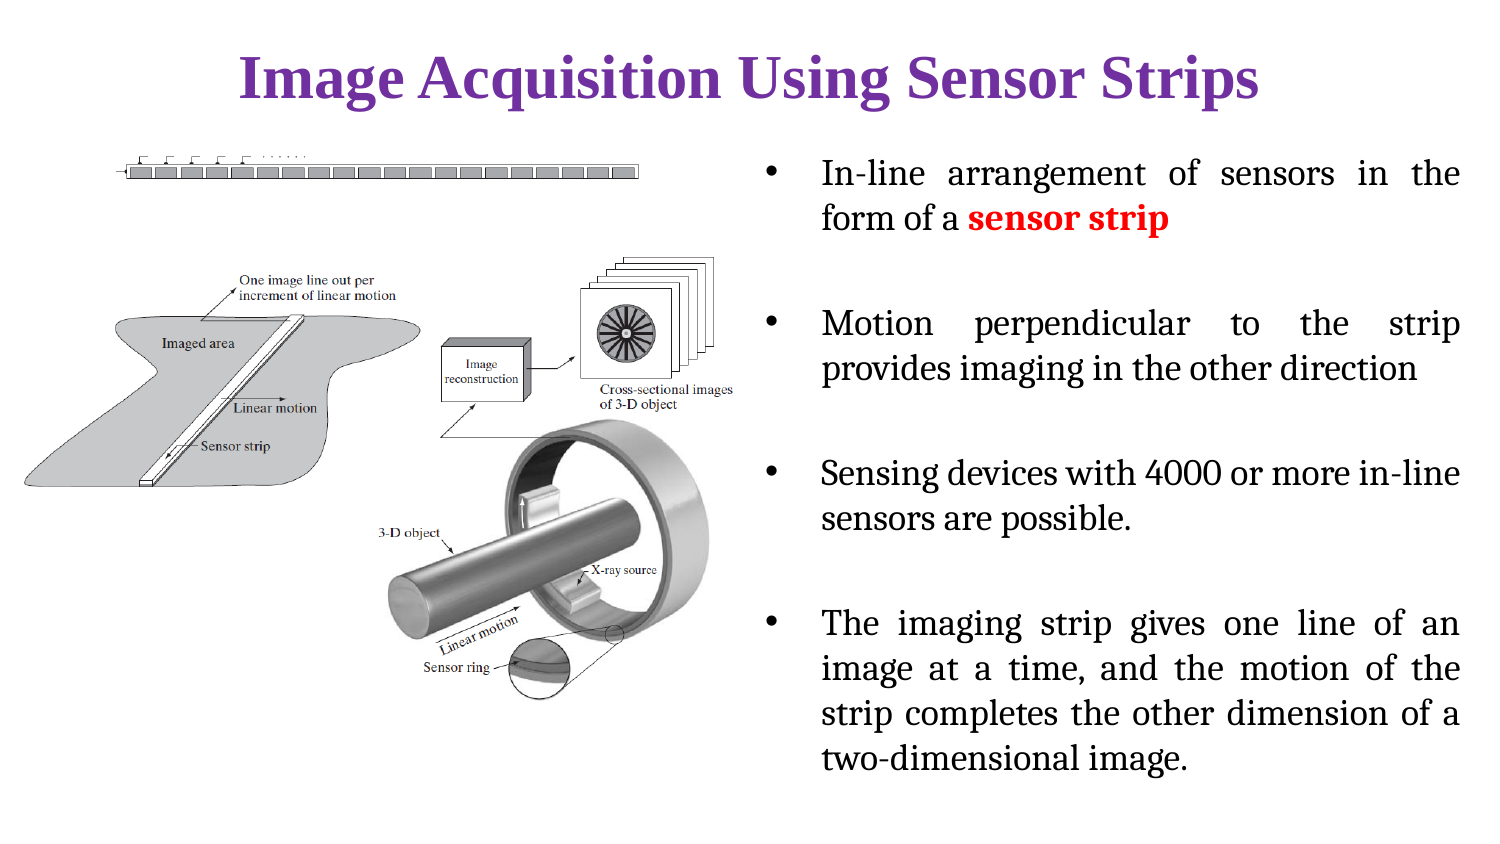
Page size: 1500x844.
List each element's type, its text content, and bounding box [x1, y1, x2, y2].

list In-line arrangement of sensors in the form of a sensor strip Motion perpendicular to the strip provides imaging in the other direction Sensing devices with 4000 or more in-line sensors are possible. The imaging strip gives one line of an image at a time, and the motion of the strip completes the other dimension of a two-dimensional image. [750, 140, 1477, 788]
picture [12, 245, 739, 704]
picture [105, 152, 646, 194]
title Image Acquisition Using Sensor Strips [75, 33, 1425, 113]
